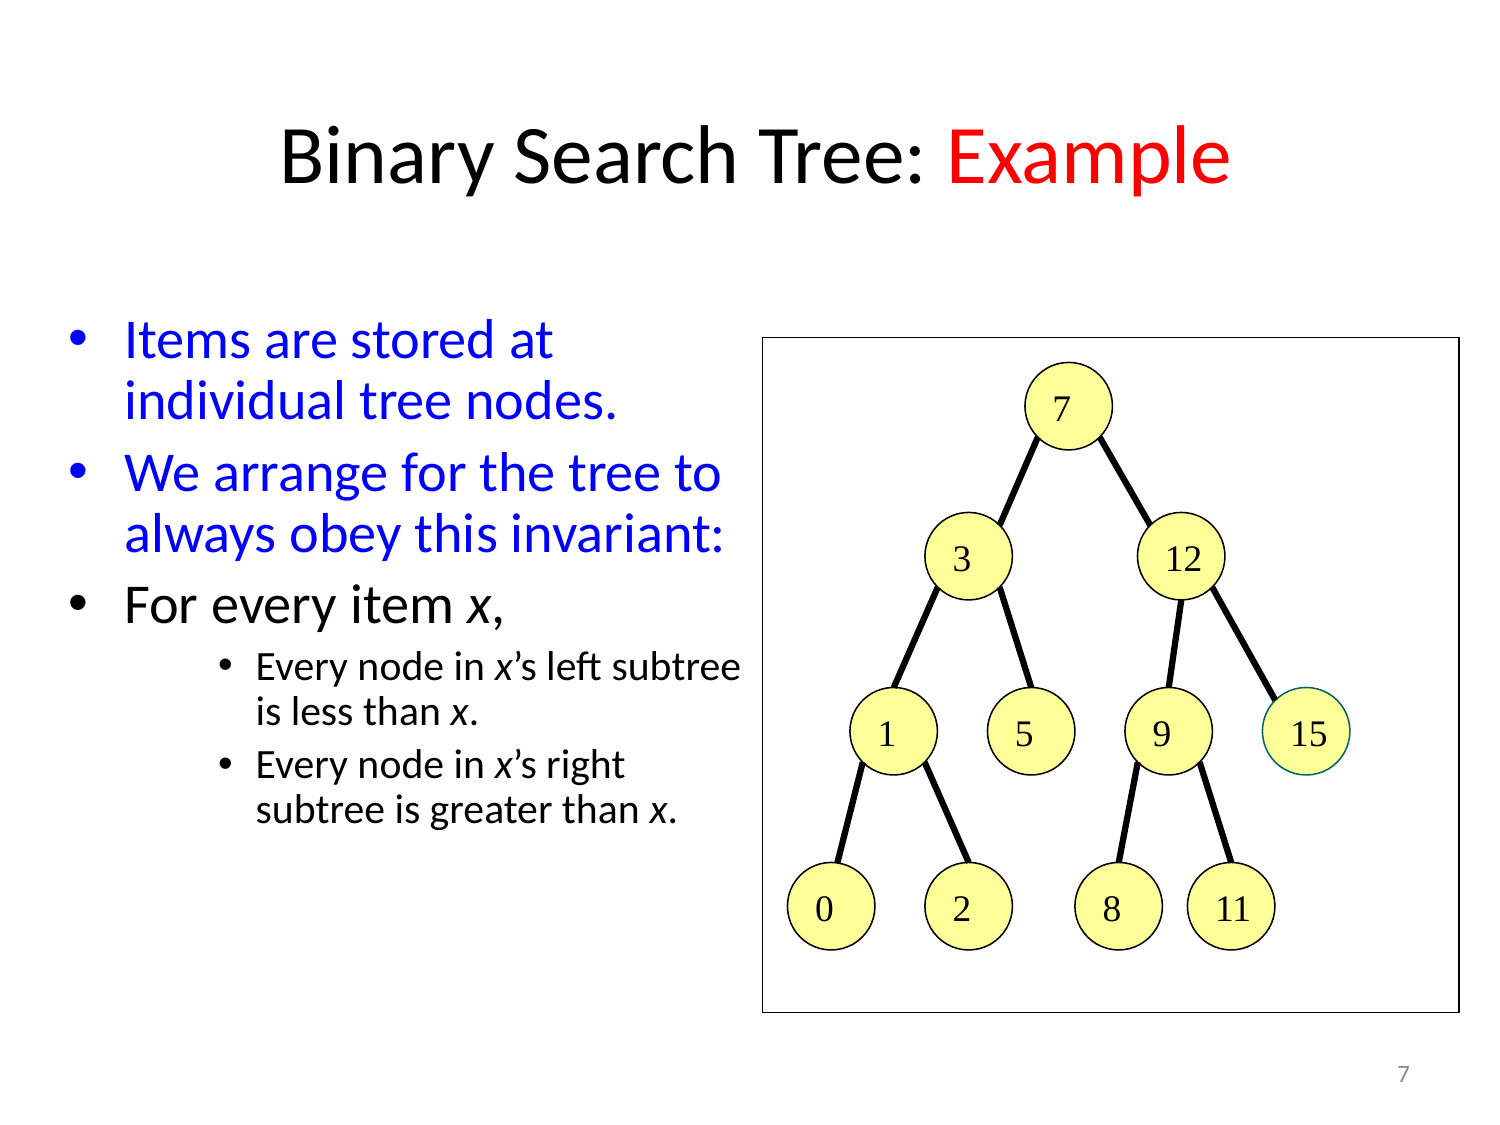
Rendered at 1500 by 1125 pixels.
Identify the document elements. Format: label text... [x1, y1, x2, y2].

title Binary Search Tree: Example [124, 87, 1388, 213]
text_box 1 [849, 687, 938, 775]
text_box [837, 761, 863, 863]
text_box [1099, 436, 1151, 526]
text_box [762, 337, 1460, 1013]
text_box 8 [1074, 862, 1163, 950]
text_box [999, 436, 1038, 526]
text_box 5 [987, 687, 1075, 775]
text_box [1211, 586, 1276, 701]
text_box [999, 586, 1032, 688]
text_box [1168, 599, 1182, 688]
text_box 3 [924, 512, 1013, 600]
text_box 15 [1262, 687, 1350, 775]
text_box 2 [924, 862, 1013, 950]
text_box 11 [1187, 862, 1275, 950]
text_box 12 [1137, 512, 1225, 600]
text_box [924, 761, 969, 863]
text_box 9 [1124, 687, 1213, 775]
slide_number 7 [1074, 1042, 1425, 1103]
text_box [1118, 761, 1138, 863]
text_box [893, 586, 938, 688]
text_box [1199, 761, 1232, 863]
text_box 0 [787, 862, 875, 950]
text_box 7 [1024, 362, 1113, 450]
list Items are stored at individual tree nodes. We arrange for the tree to always obey this invariant: For every item x, Every node in x’s left subtree is less than x. Every node in x’s right subtree is greater than x. [52, 302, 762, 966]
